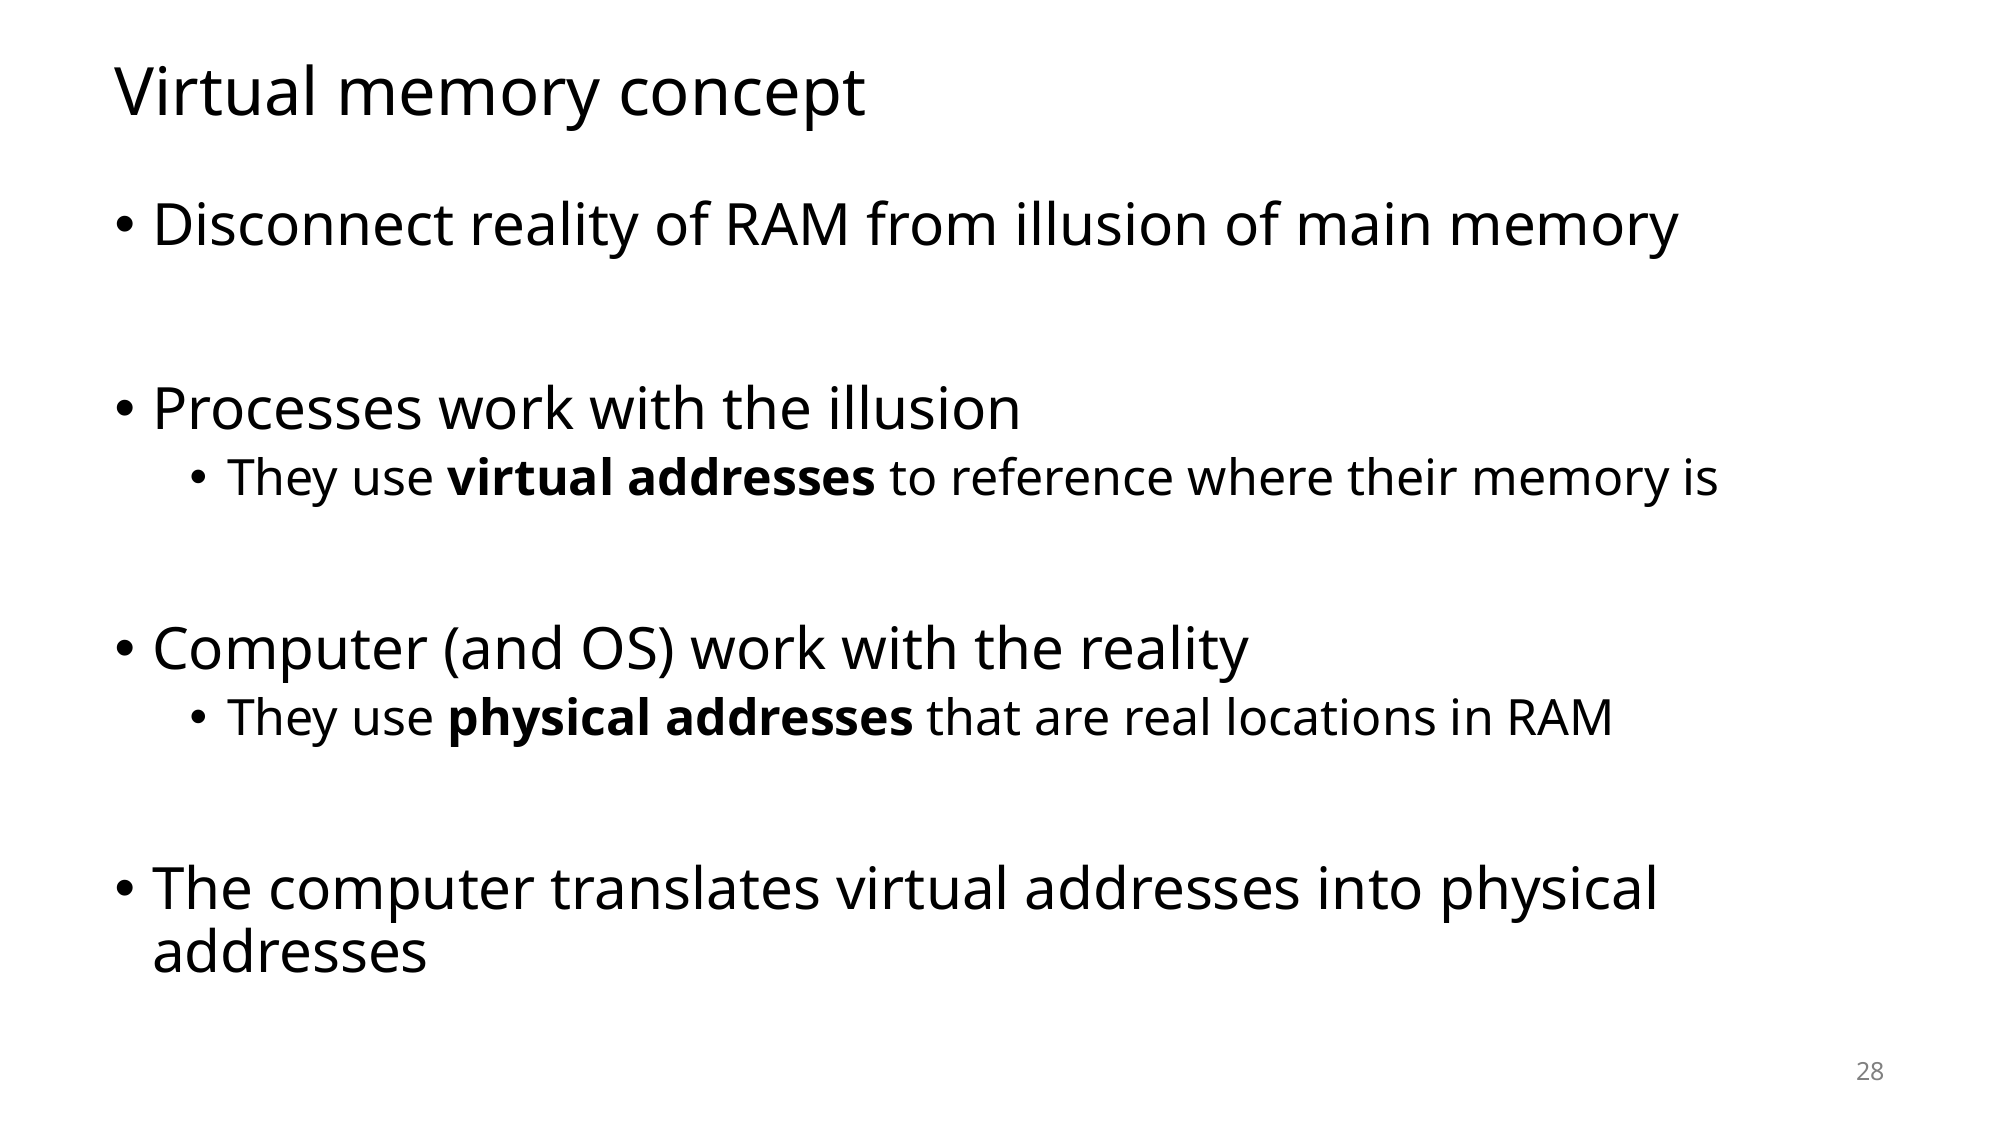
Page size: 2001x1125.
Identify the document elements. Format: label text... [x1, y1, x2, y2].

list Disconnect reality of RAM from illusion of main memory Processes work with the illusion They use virtual addresses to reference where their memory is Computer (and OS) work with the reality They use physical addresses that are real locations in RAM The computer translates virtual addresses into physical addresses [99, 187, 1900, 1013]
slide_number 28 [1749, 1042, 1900, 1103]
title Virtual memory concept [99, 37, 1900, 150]
